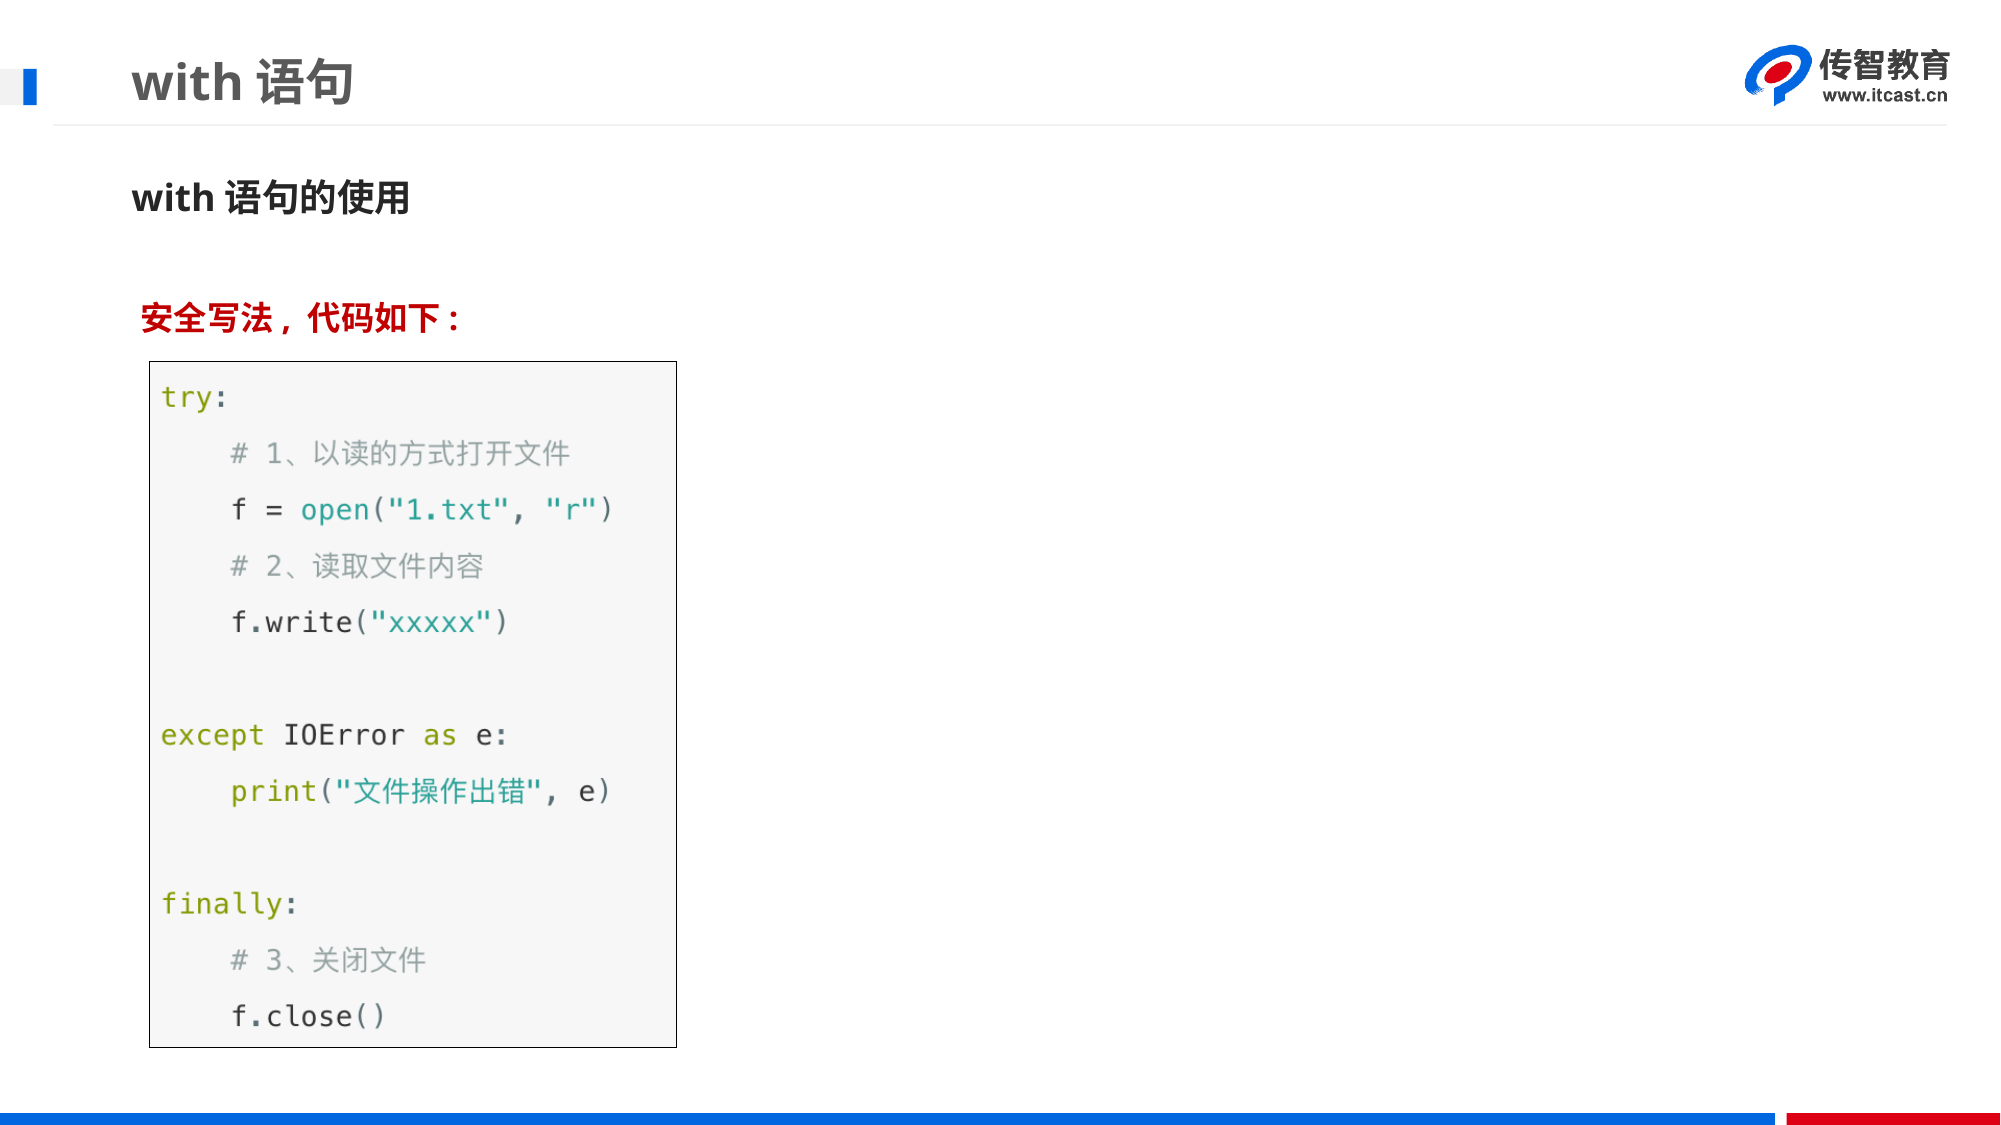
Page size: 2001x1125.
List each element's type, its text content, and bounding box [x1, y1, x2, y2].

picture [1712, 24, 1982, 126]
list 安全写法, 代码如下: [126, 270, 1882, 963]
title with语句 [116, 38, 1556, 124]
list with语句的使用 [116, 154, 1872, 239]
picture [149, 361, 677, 1048]
